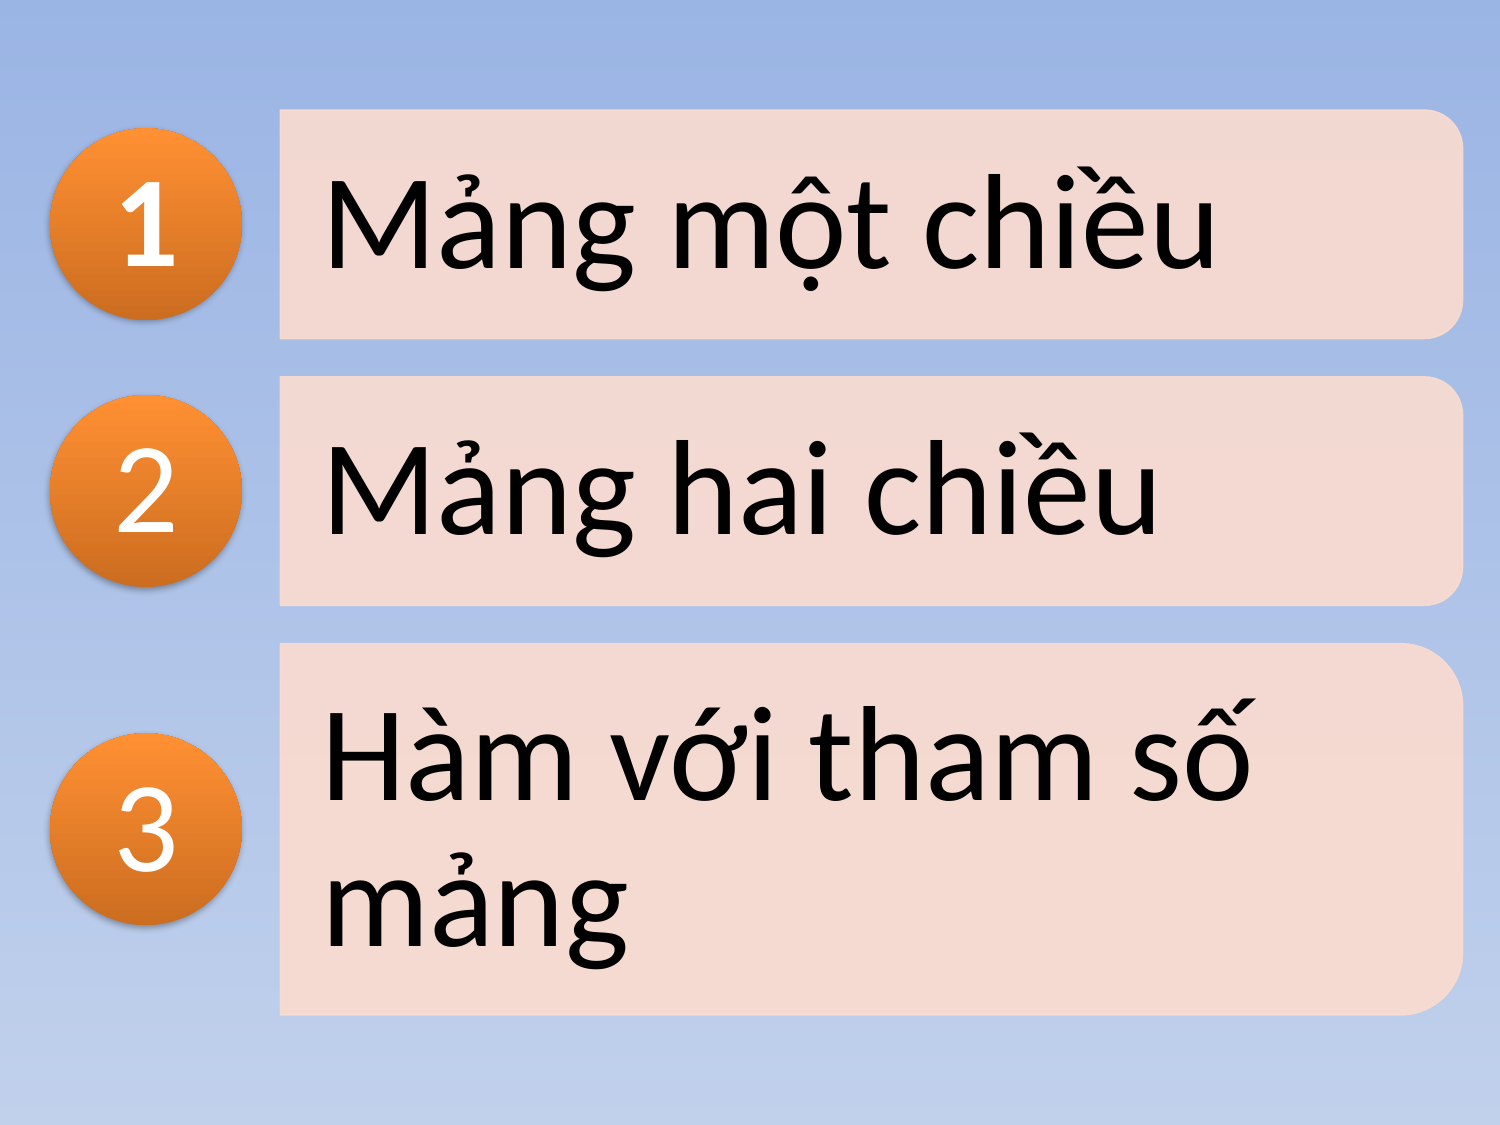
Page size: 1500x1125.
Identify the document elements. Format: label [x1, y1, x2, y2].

list [49, 37, 1463, 1088]
